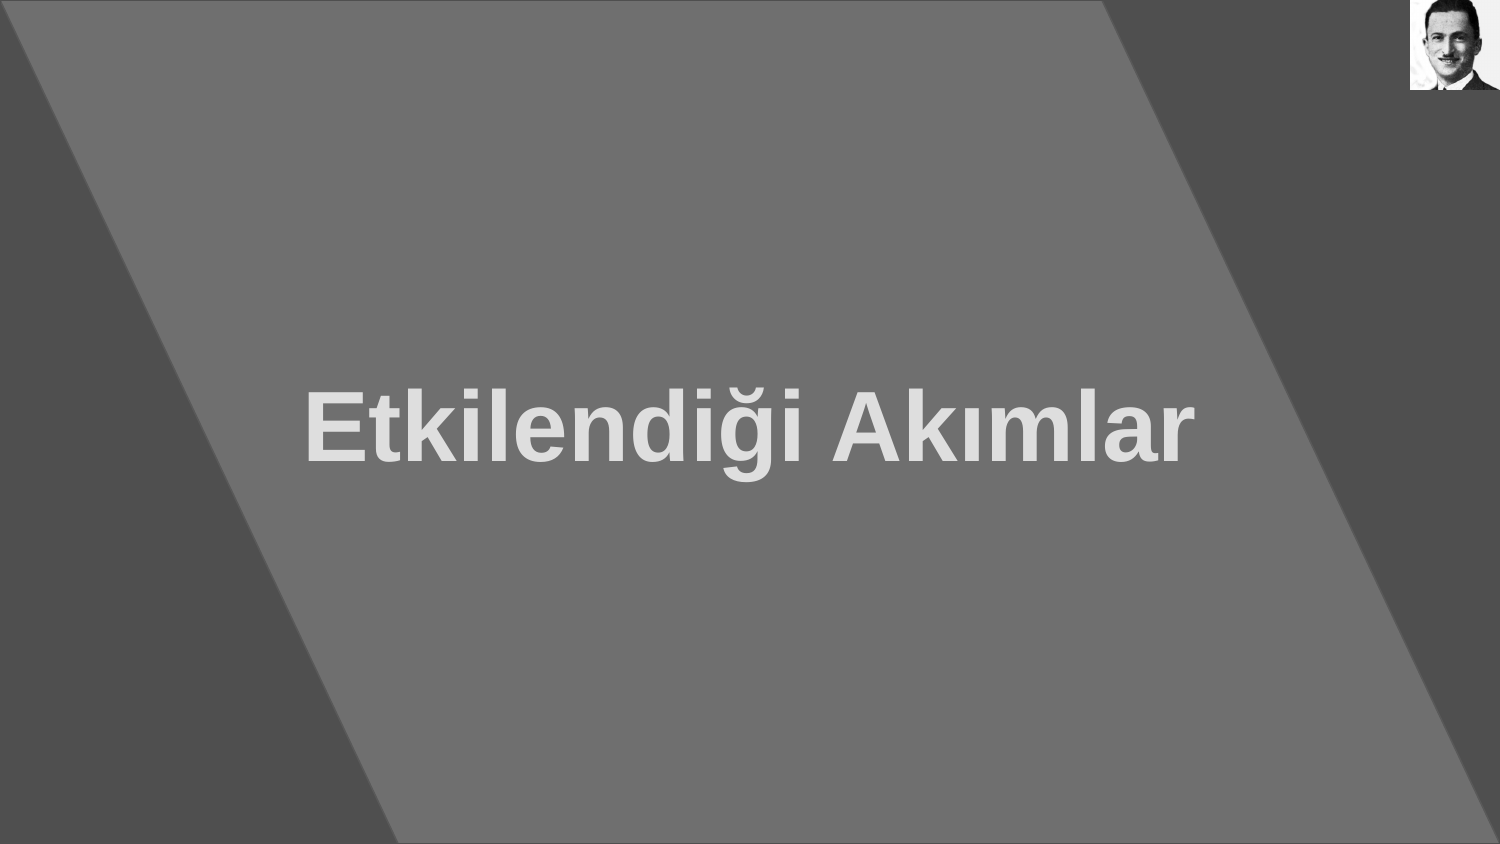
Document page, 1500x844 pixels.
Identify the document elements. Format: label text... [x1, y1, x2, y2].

text_box Etkilendiği Akımlar [0, 0, 1500, 844]
picture [1409, 0, 1500, 91]
